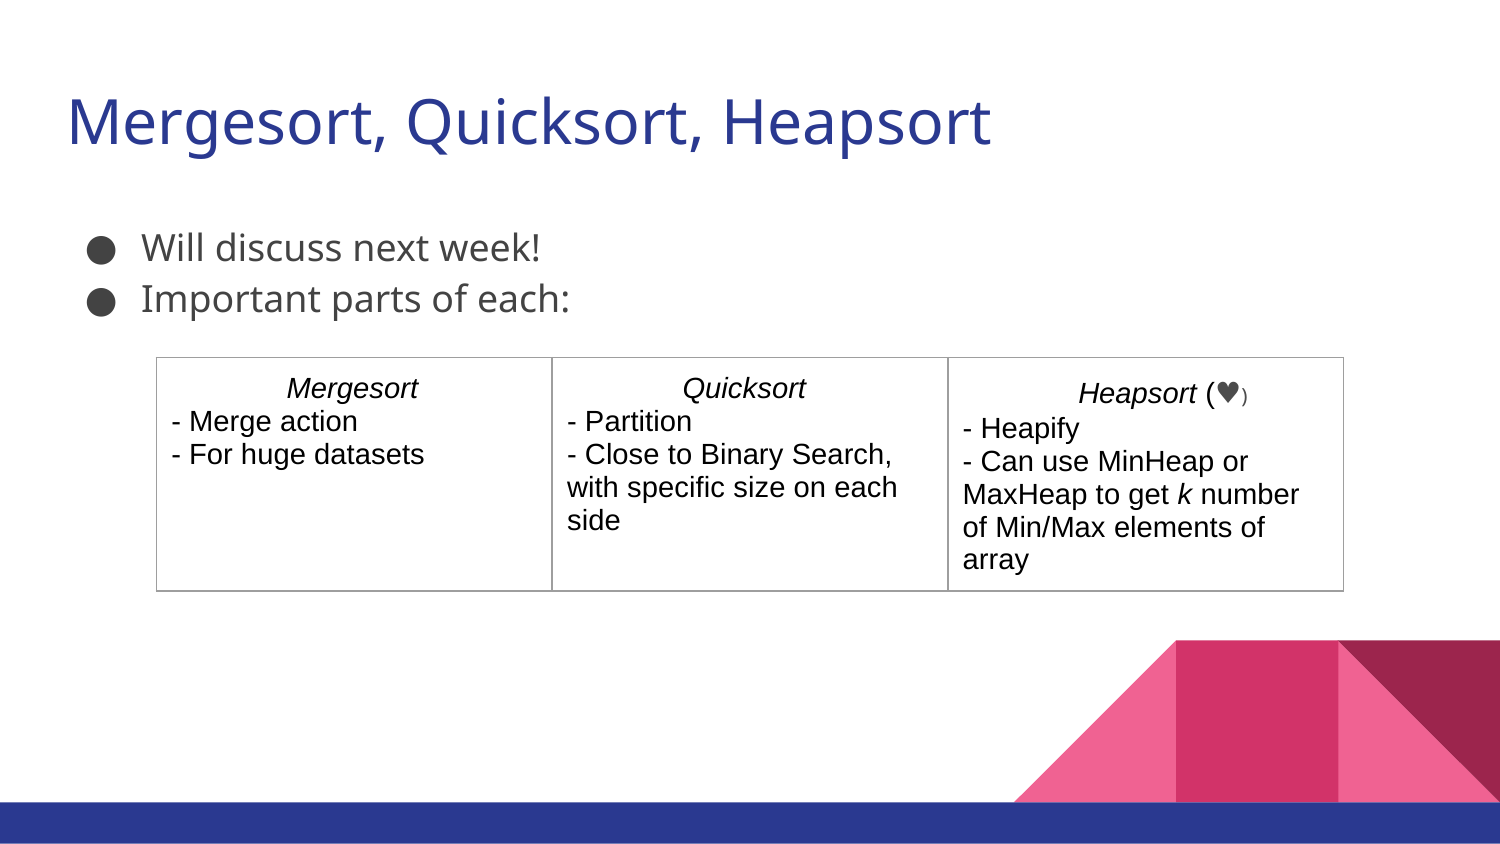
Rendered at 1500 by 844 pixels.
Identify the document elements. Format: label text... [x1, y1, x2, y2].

table_header Quicksort - Partition - Close to Binary Search, with specific size on each side [553, 358, 947, 590]
table_header Heapsort (♥) - Heapify - Can use MinHeap or MaxHeap to get k number of Min/Max elements of array [949, 358, 1343, 590]
list Will discuss next week! Important parts of each: [51, 201, 1449, 750]
table_header Mergesort - Merge action - For huge datasets [157, 358, 551, 590]
title Mergesort, Quicksort, Heapsort [51, 67, 1449, 167]
